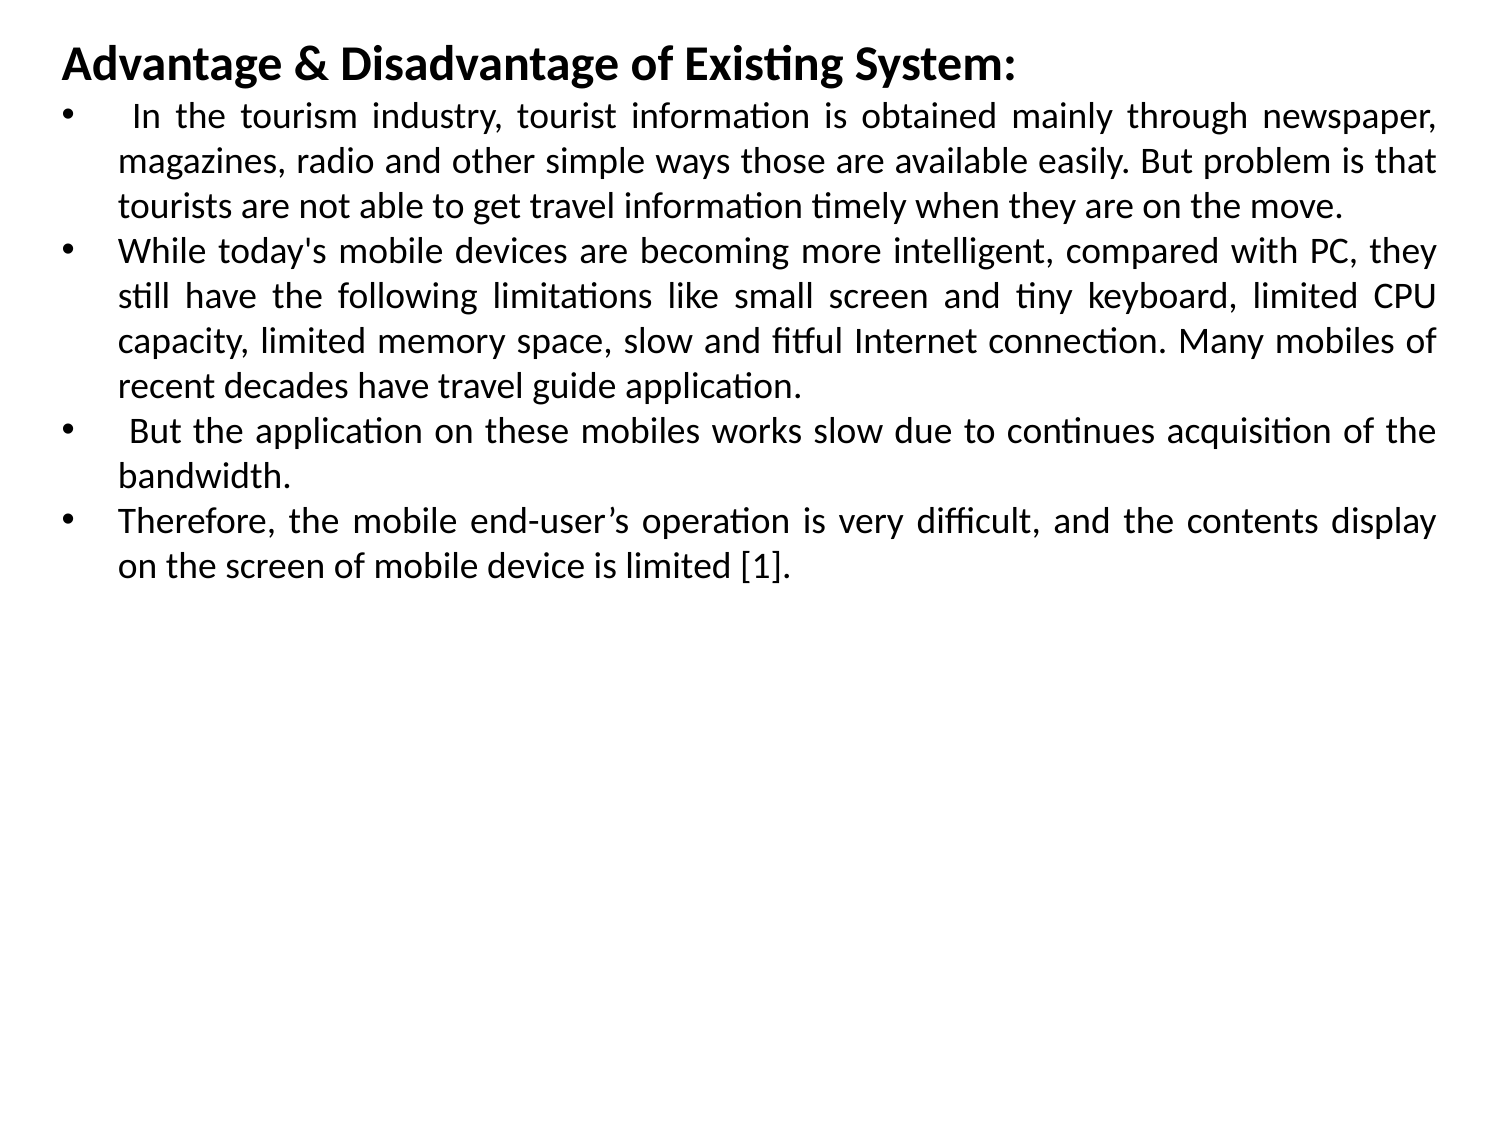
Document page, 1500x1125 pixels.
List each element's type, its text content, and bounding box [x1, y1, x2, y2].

text_box Advantage & Disadvantage of Existing System: In the tourism industry, tourist information is obtained mainly through newspaper, magazines, radio and other simple ways those are available easily. But problem is that tourists are not able to get travel information timely when they are on the move. While today's mobile devices are becoming more intelligent, compared with PC, they still have the following limitations like small screen and tiny keyboard, limited CPU capacity, limited memory space, slow and fitful Internet connection. Many mobiles of recent decades have travel guide application. But the application on these mobiles works slow due to continues acquisition of the bandwidth. Therefore, the mobile end-user’s operation is very difficult, and the contents display on the screen of mobile device is limited [1]. [46, 23, 1454, 594]
